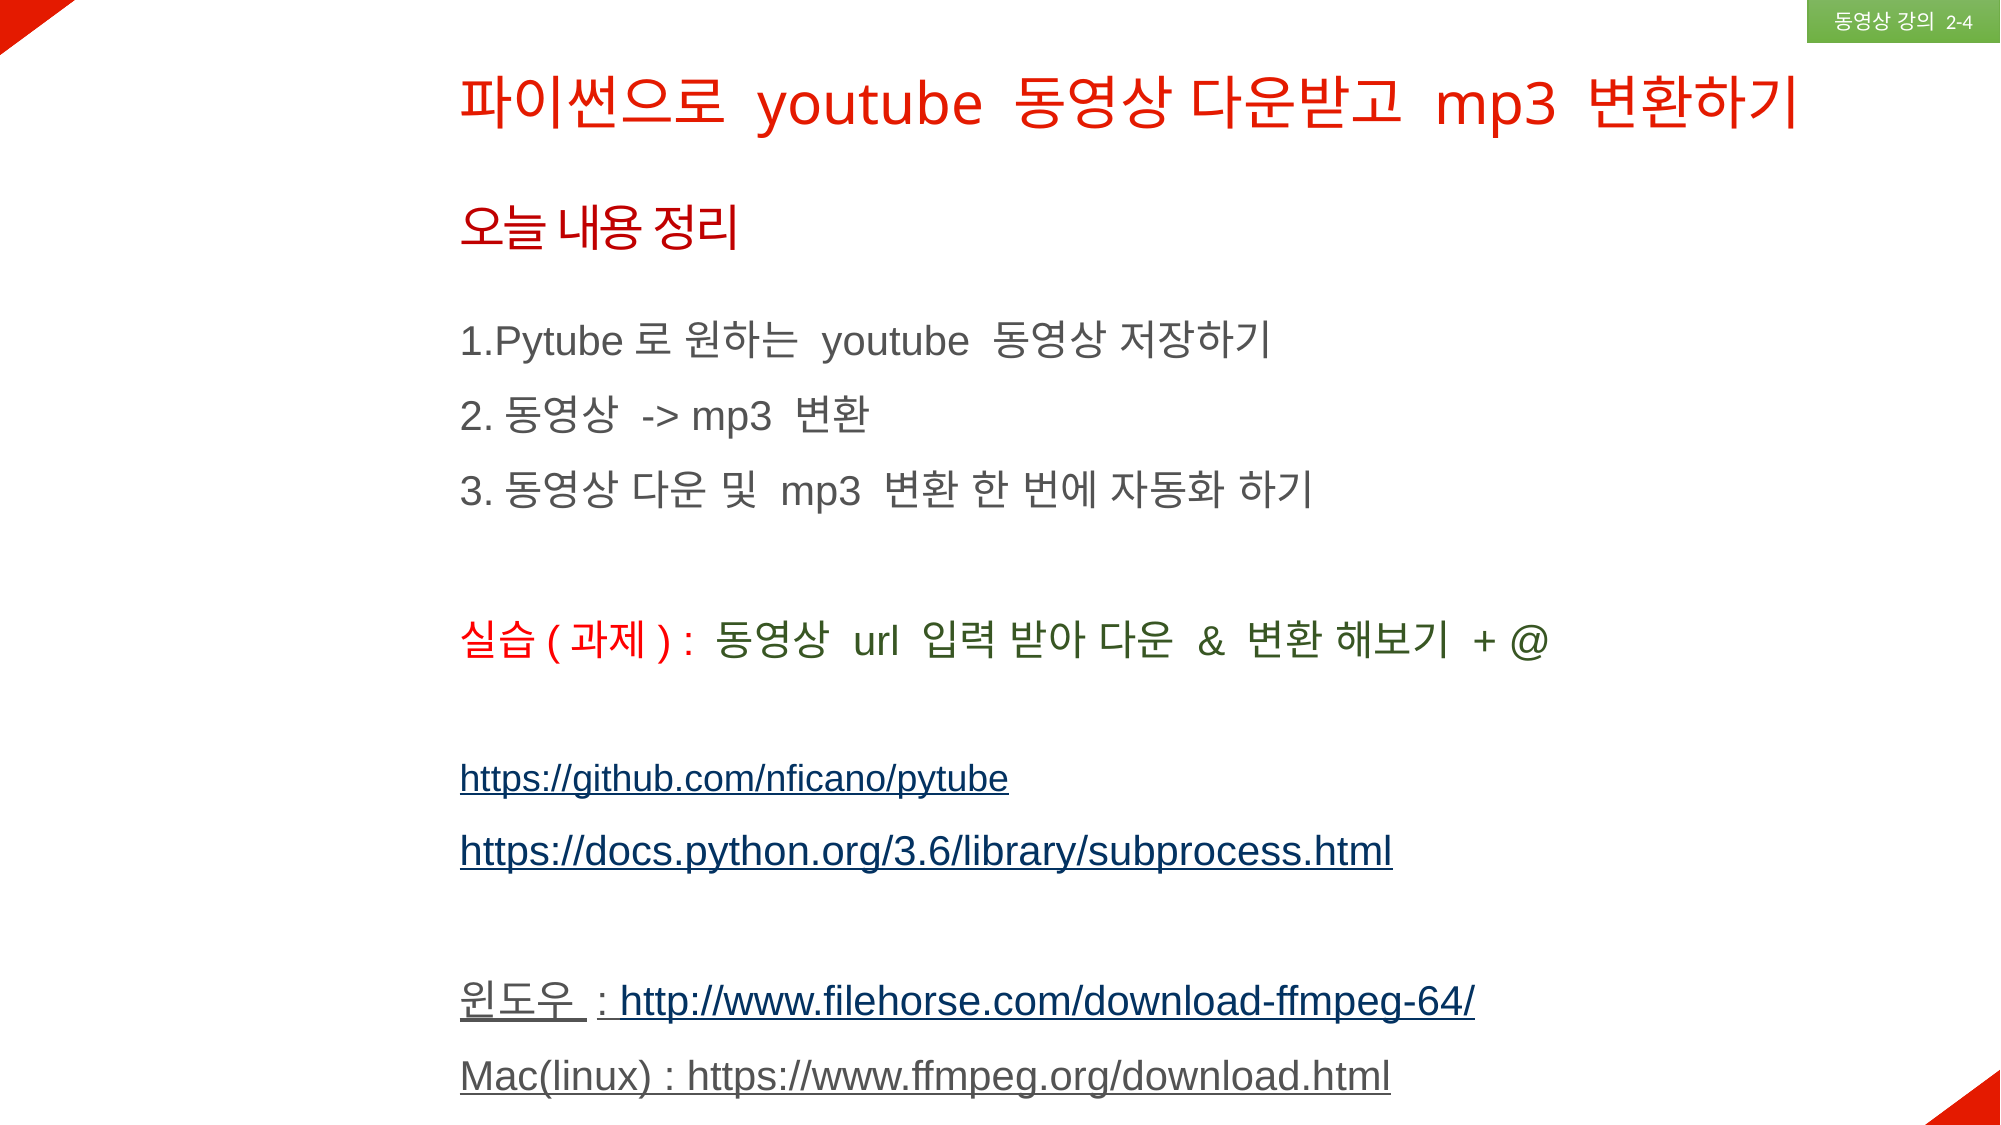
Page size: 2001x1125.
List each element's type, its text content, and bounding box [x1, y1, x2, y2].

text_box 파이썬으로 youtube 동영상 다운받고 mp3 변환하기 오늘 내용 정리 [444, 66, 1863, 257]
text_box 동영상 강의 2-4 [1807, 0, 2000, 43]
text_box 1.Pytube로 원하는 youtube 동영상 저장하기 2.동영상 -> mp3 변환 3.동영상 다운 및 mp3 변환 한 번에 자동화 하기 실습(과제) : 동영상 url 입력 받아 다운 & 변환 해보기 + @ https://github.com/nficano/pytube https://docs.python.org/3.6/library/subprocess.html 윈도우 : http://www.filehorse.com/download-ffmpeg-64/ Mac(linux) : https://www.ffmpeg.org/download.html [444, 281, 1733, 1125]
